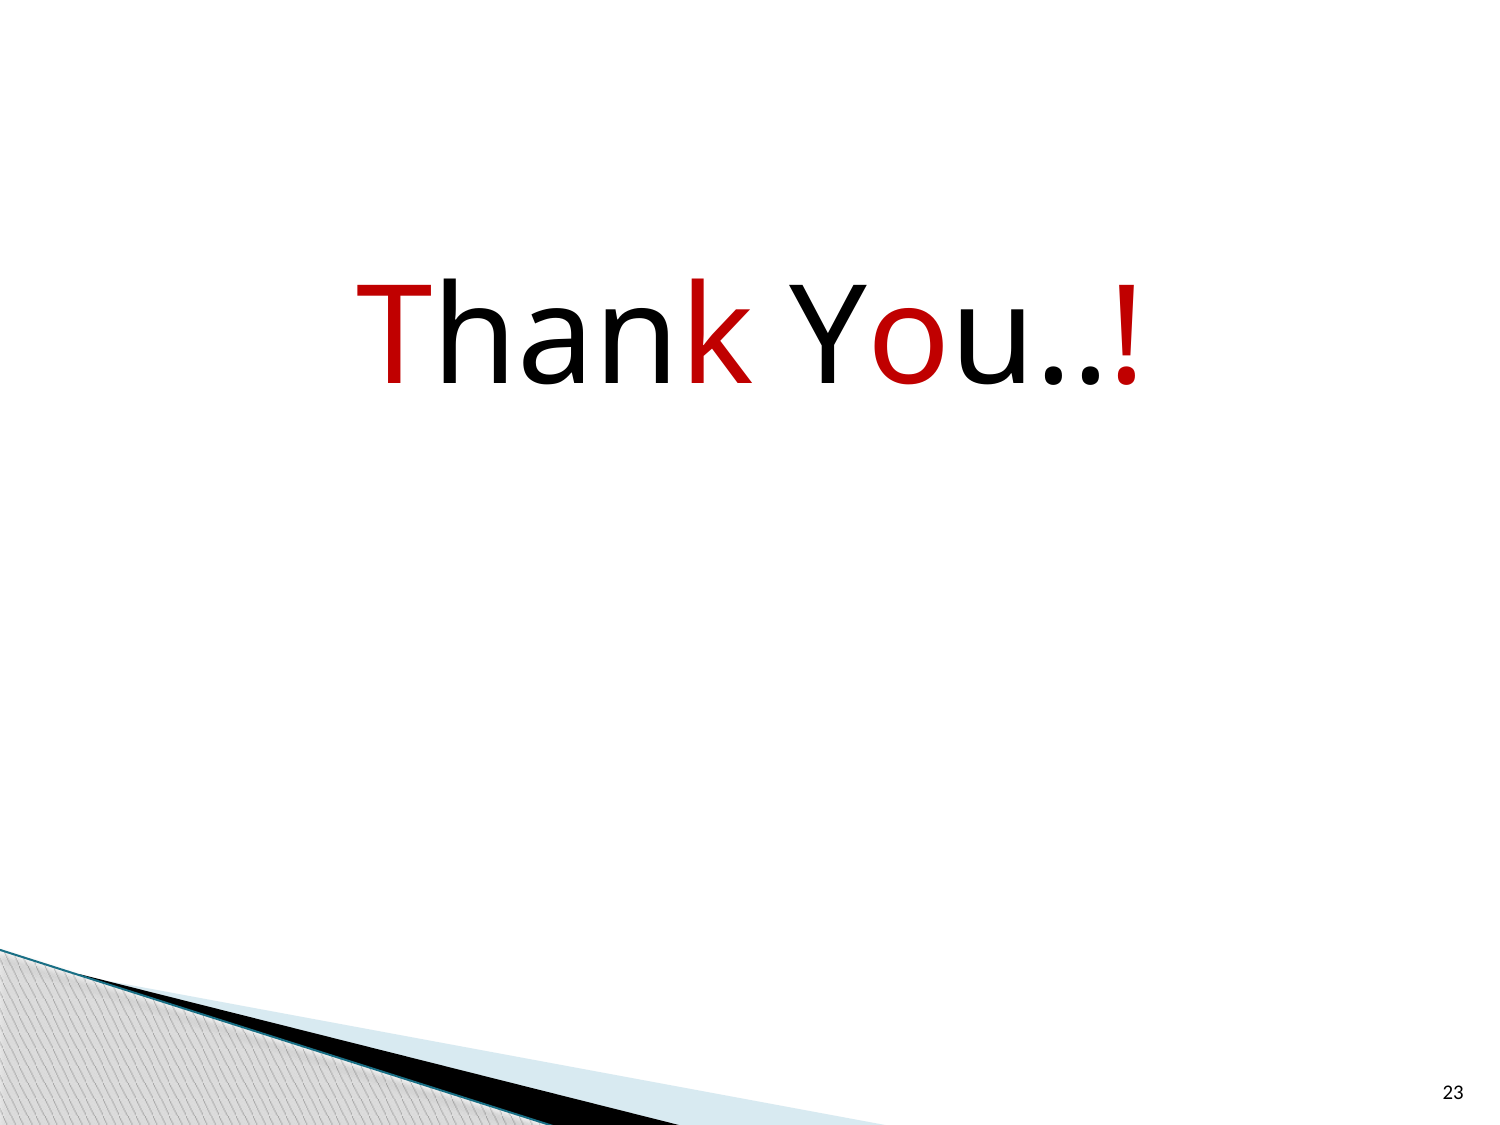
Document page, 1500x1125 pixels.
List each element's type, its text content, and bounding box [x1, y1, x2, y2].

text_box Thank You..! [125, 246, 1375, 906]
slide_number 23 [1418, 1051, 1479, 1112]
